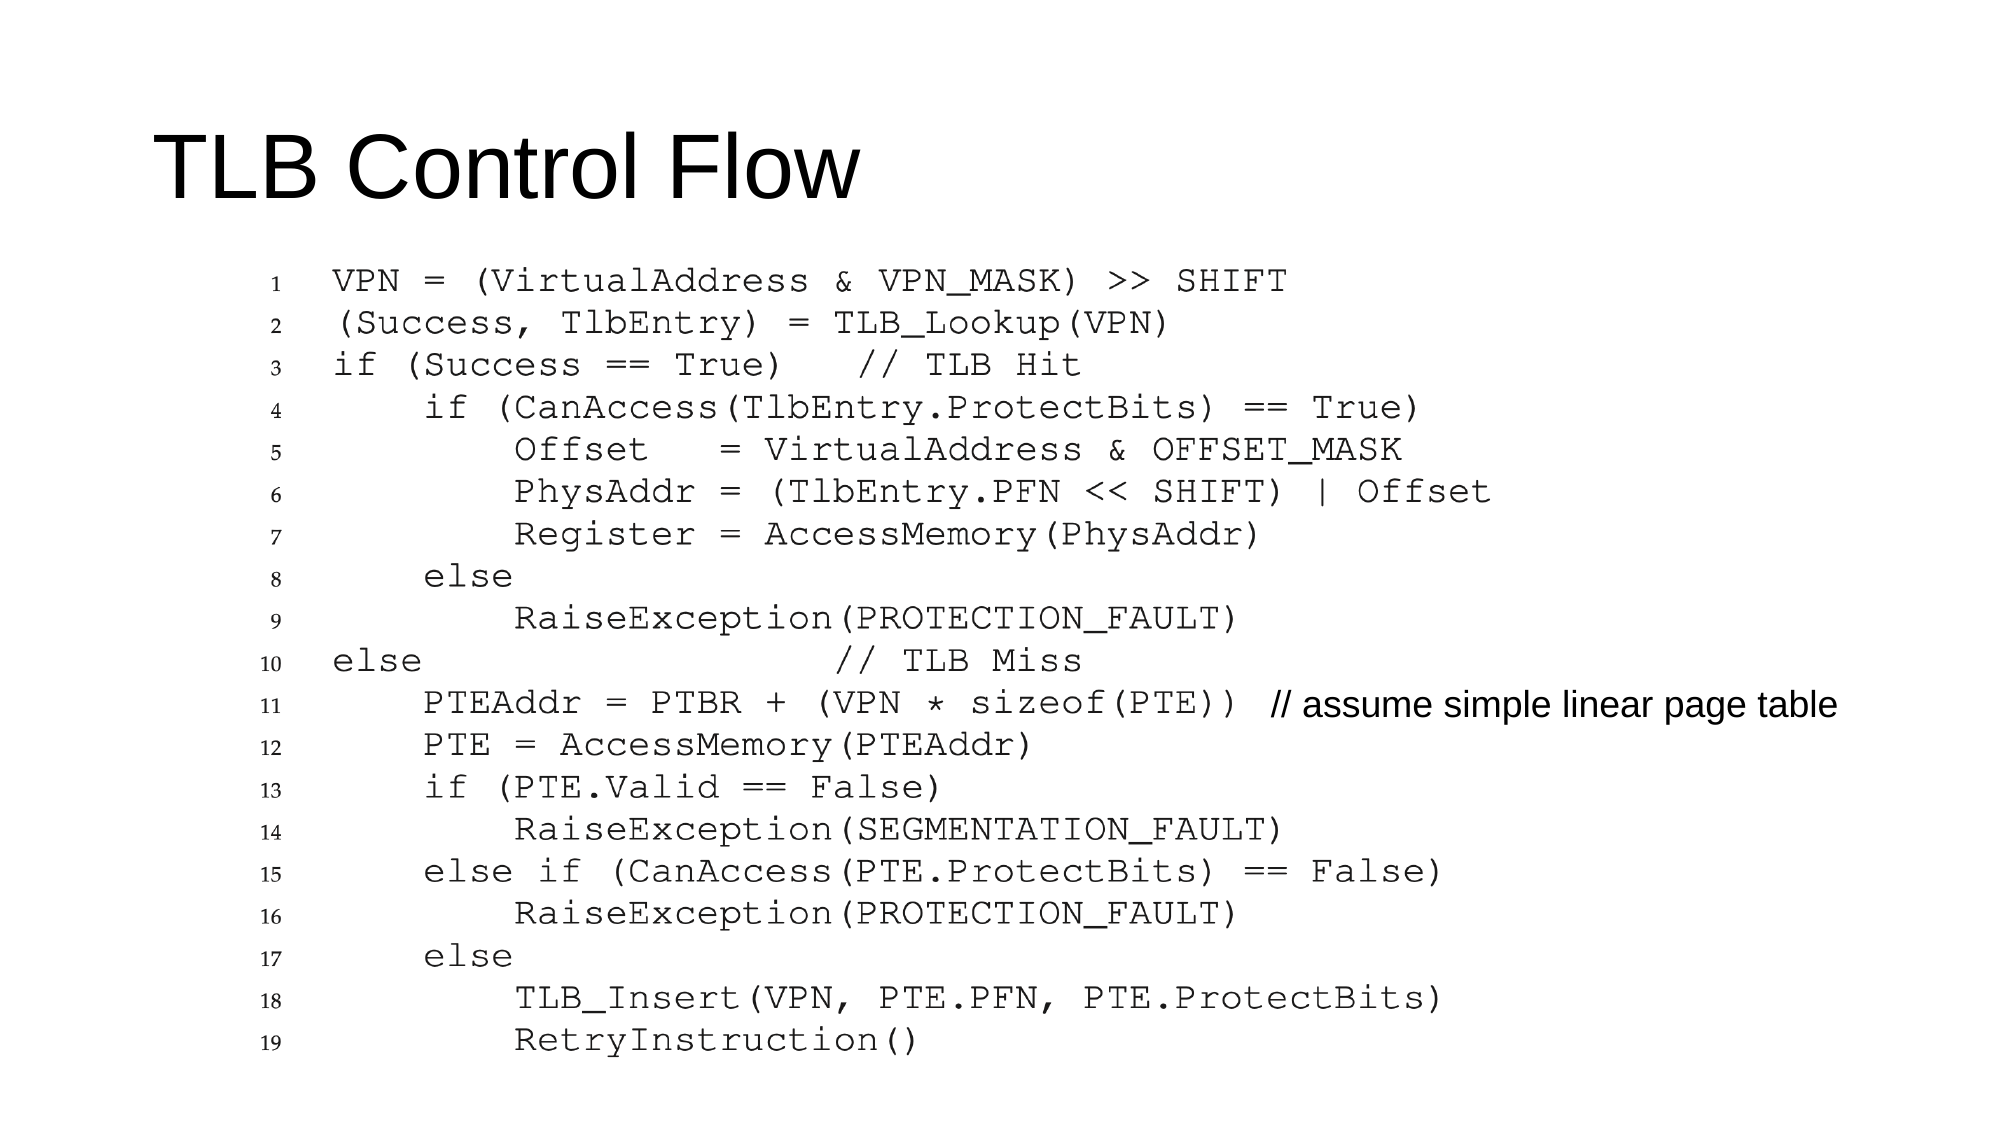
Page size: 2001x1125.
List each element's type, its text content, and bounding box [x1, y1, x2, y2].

text_box // assume simple linear page table [1527, 672, 1880, 733]
picture [251, 250, 1527, 1071]
title TLB Control Flow [137, 59, 1863, 278]
